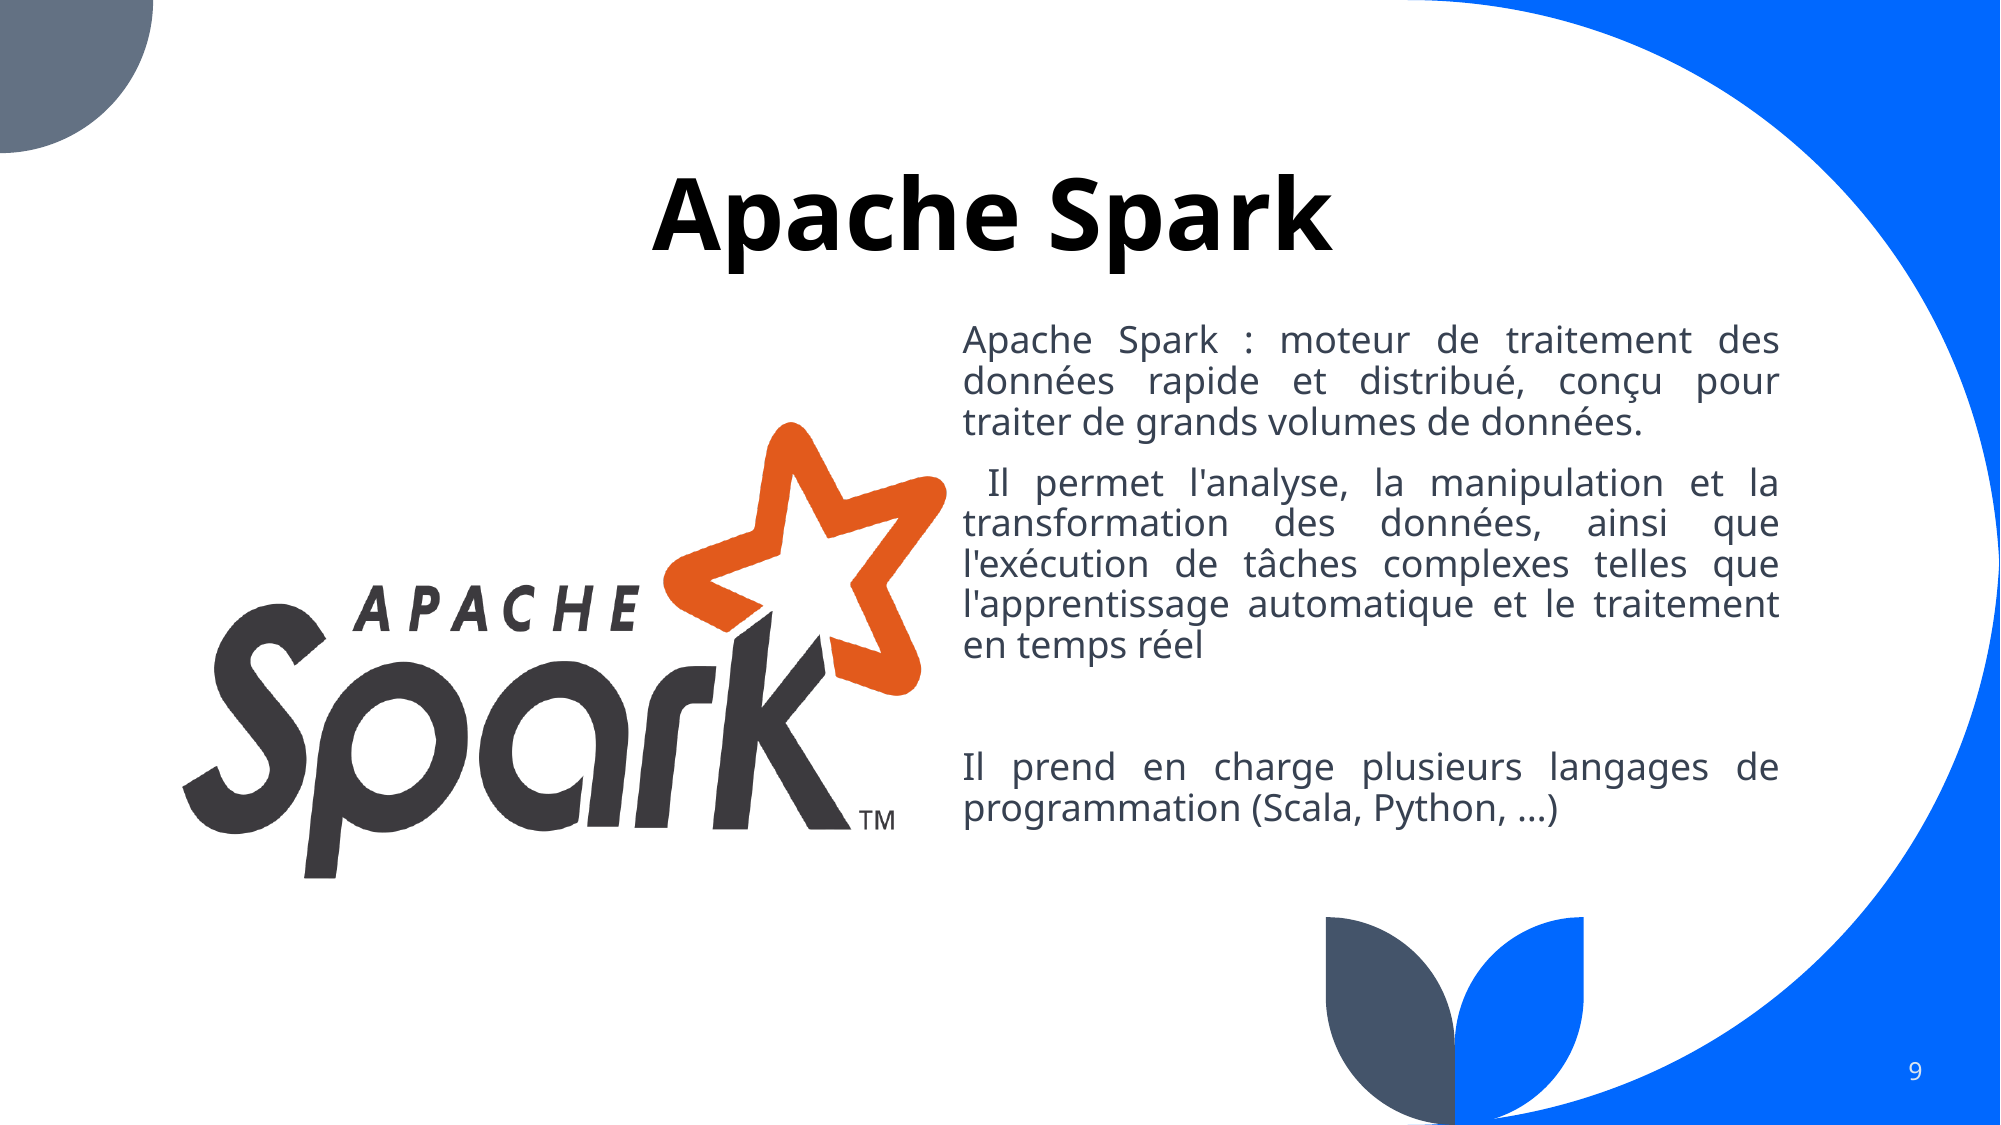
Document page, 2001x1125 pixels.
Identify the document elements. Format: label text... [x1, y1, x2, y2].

slide_number 9 [1665, 1042, 1938, 1103]
title Apache Spark [191, 62, 1796, 280]
list Apache Spark : moteur de traitement des données rapide et distribué, conçu pour traiter de grands volumes de données. Il permet l'analyse, la manipulation et la transformation des données, ainsi que l'exécution de tâches complexes telles que l'apprentissage automatique et le traitement en temps réel Il prend en charge plusieurs langages de programmation (Scala, Python, …) [947, 314, 1796, 879]
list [182, 422, 948, 879]
